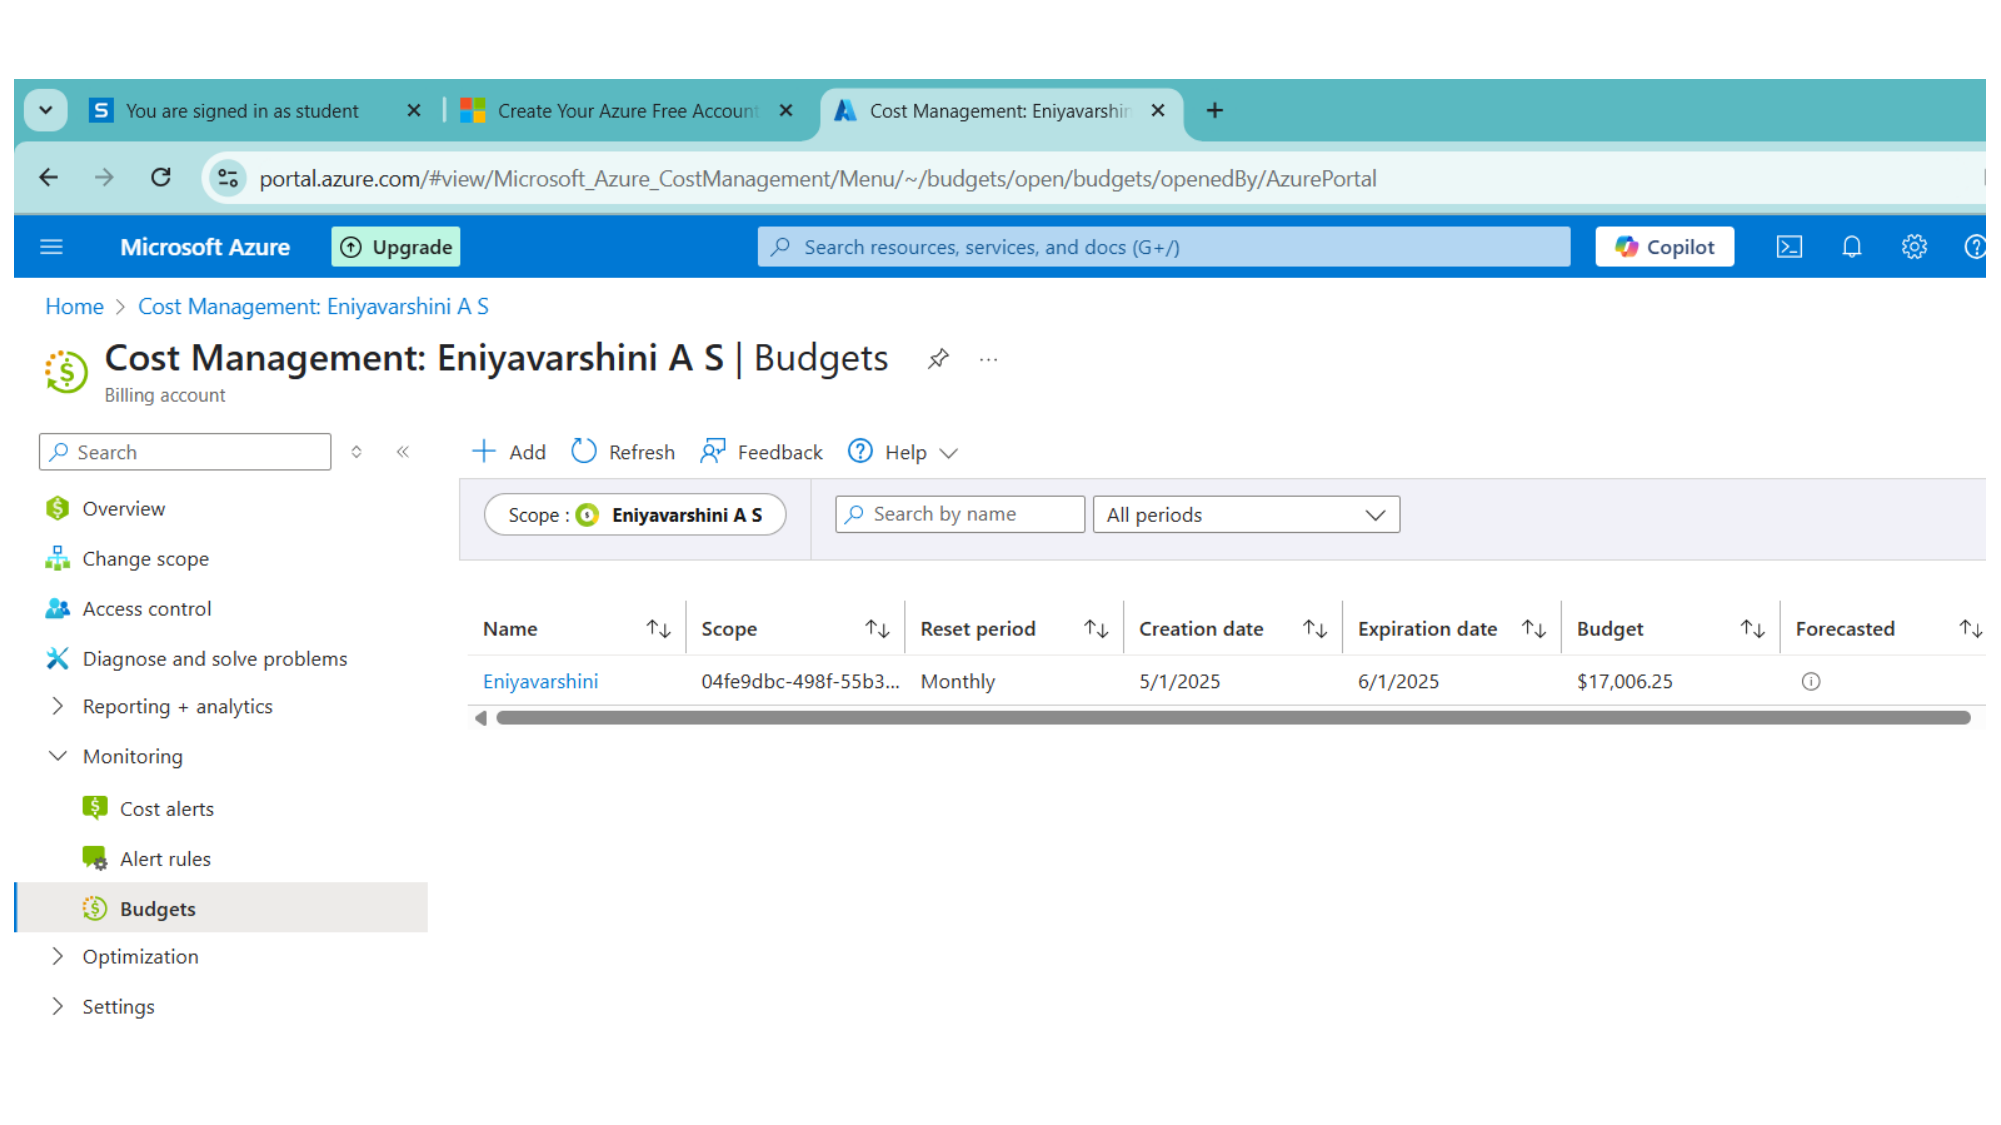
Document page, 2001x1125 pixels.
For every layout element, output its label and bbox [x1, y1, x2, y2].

picture [14, 79, 1986, 1045]
